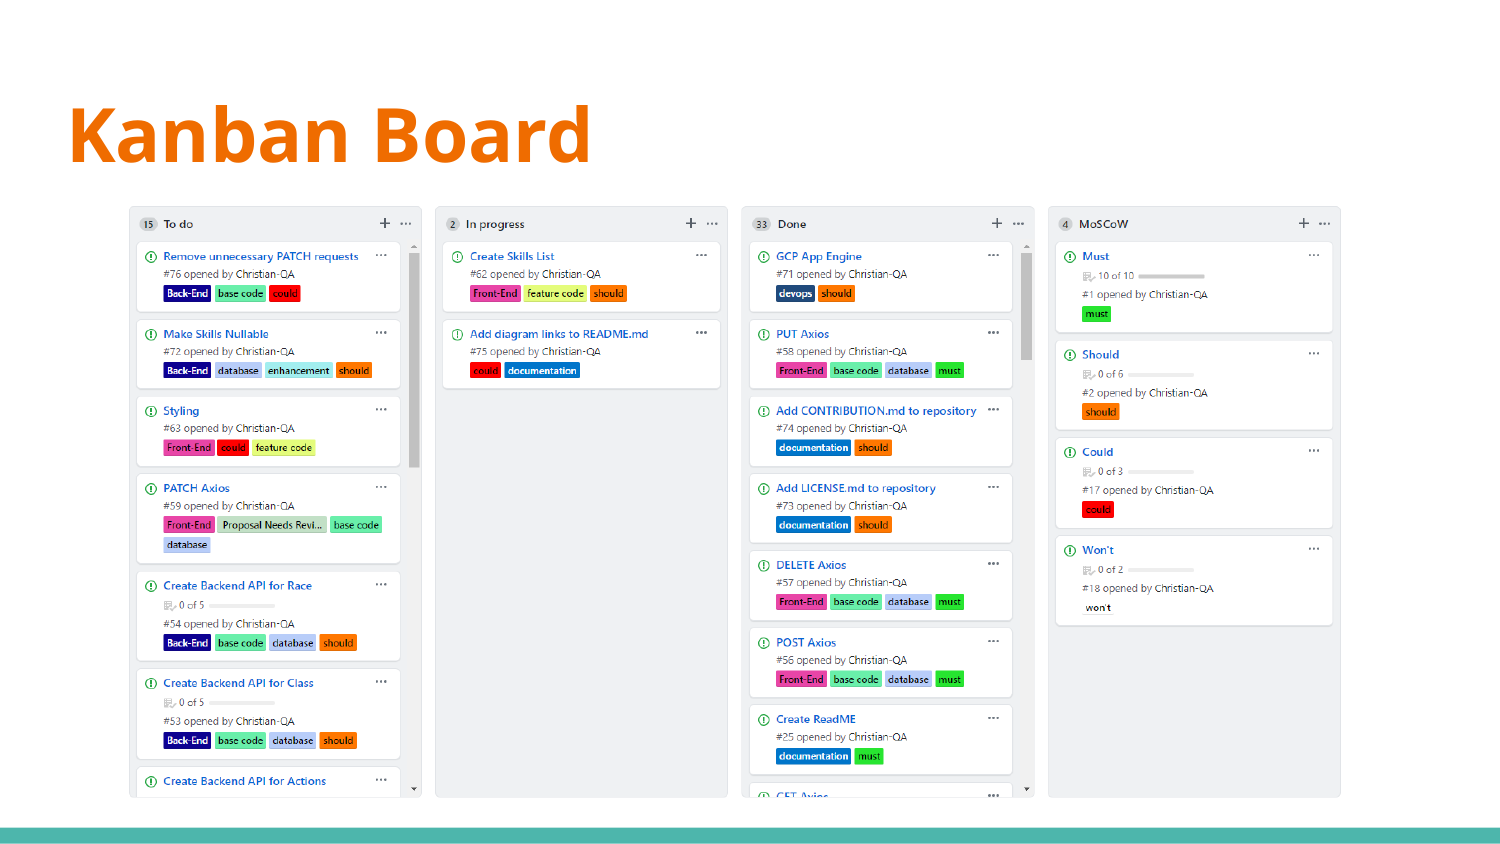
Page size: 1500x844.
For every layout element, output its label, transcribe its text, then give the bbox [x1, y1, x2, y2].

picture [121, 198, 1347, 803]
title Kanban Board [51, 72, 1449, 189]
